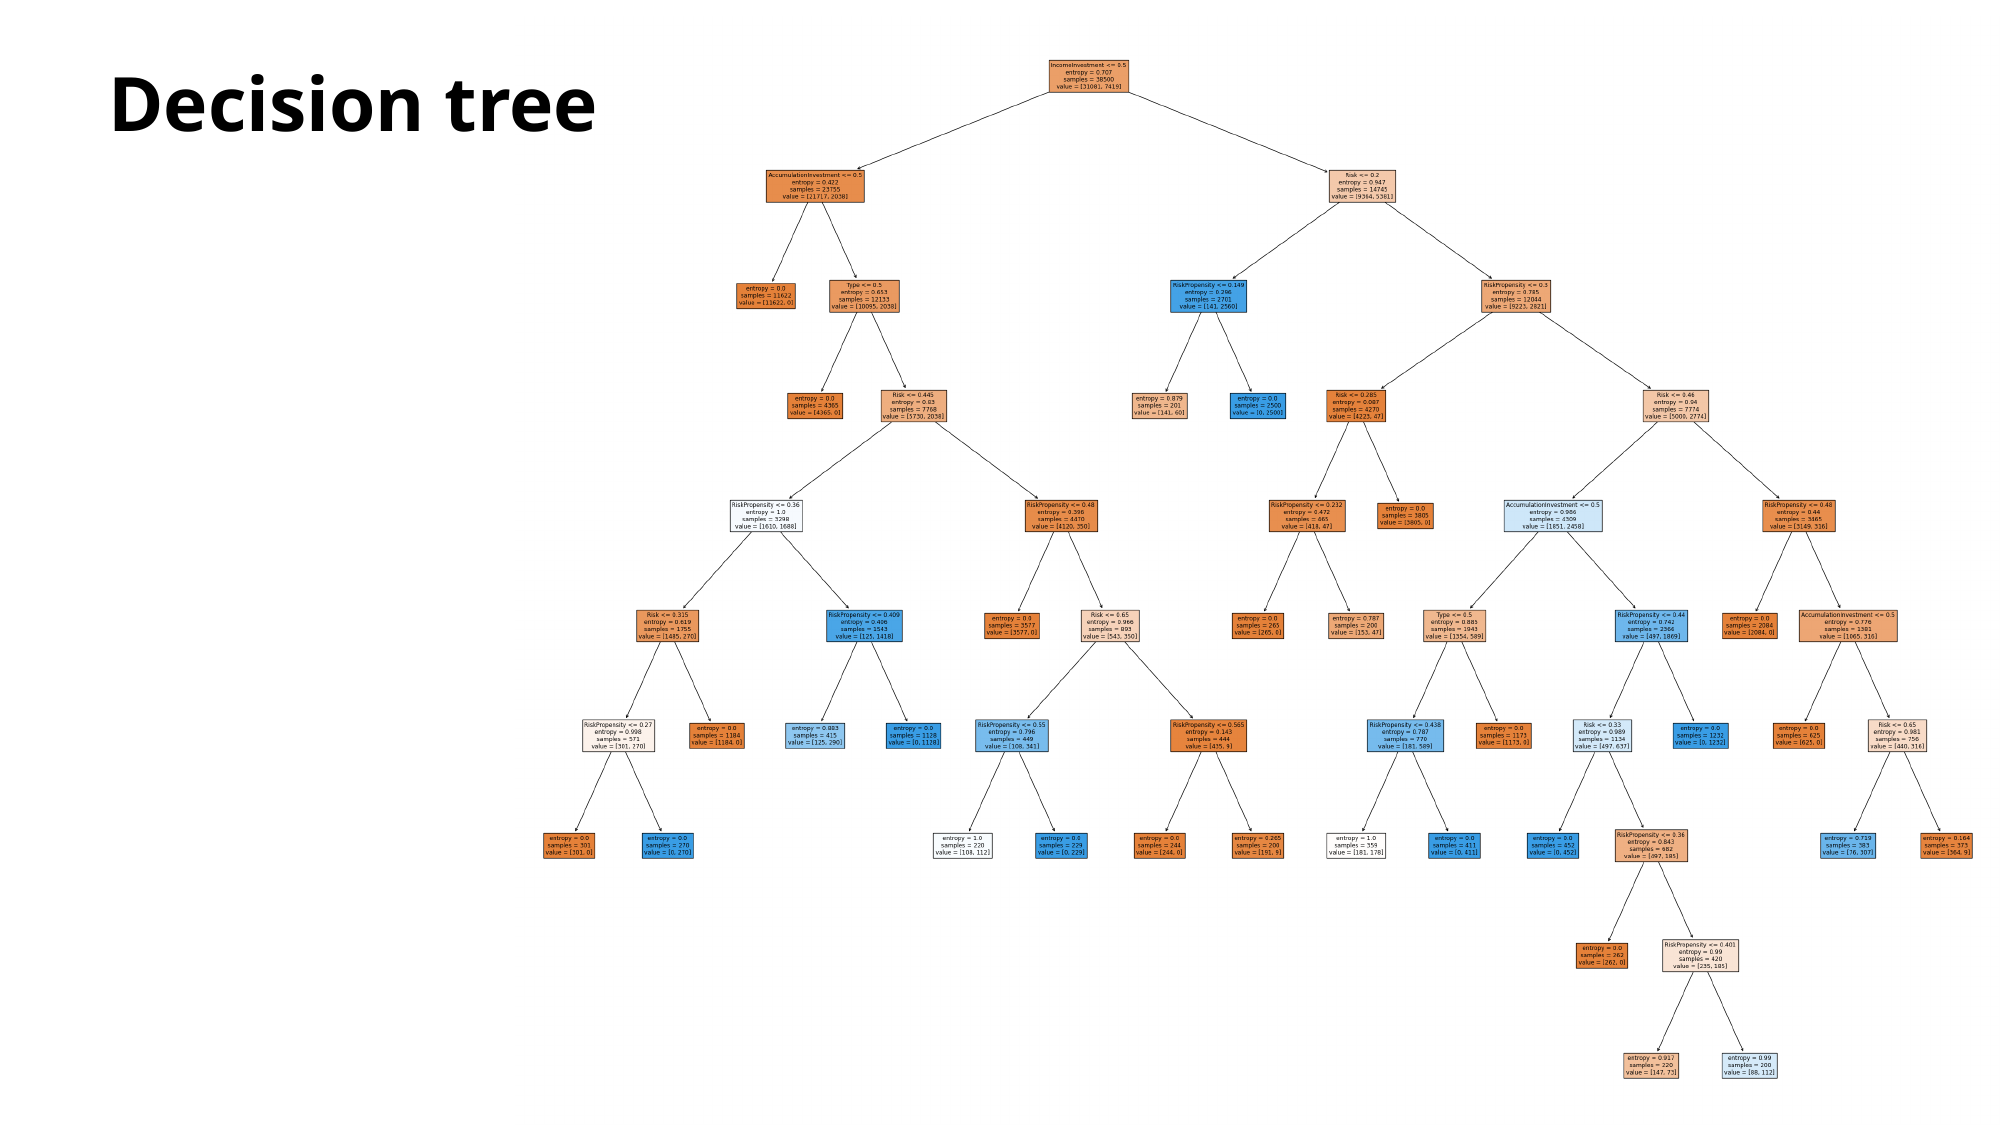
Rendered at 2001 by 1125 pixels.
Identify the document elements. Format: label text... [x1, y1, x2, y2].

text_box Decision tree [93, 48, 514, 154]
picture [514, 15, 2000, 1125]
